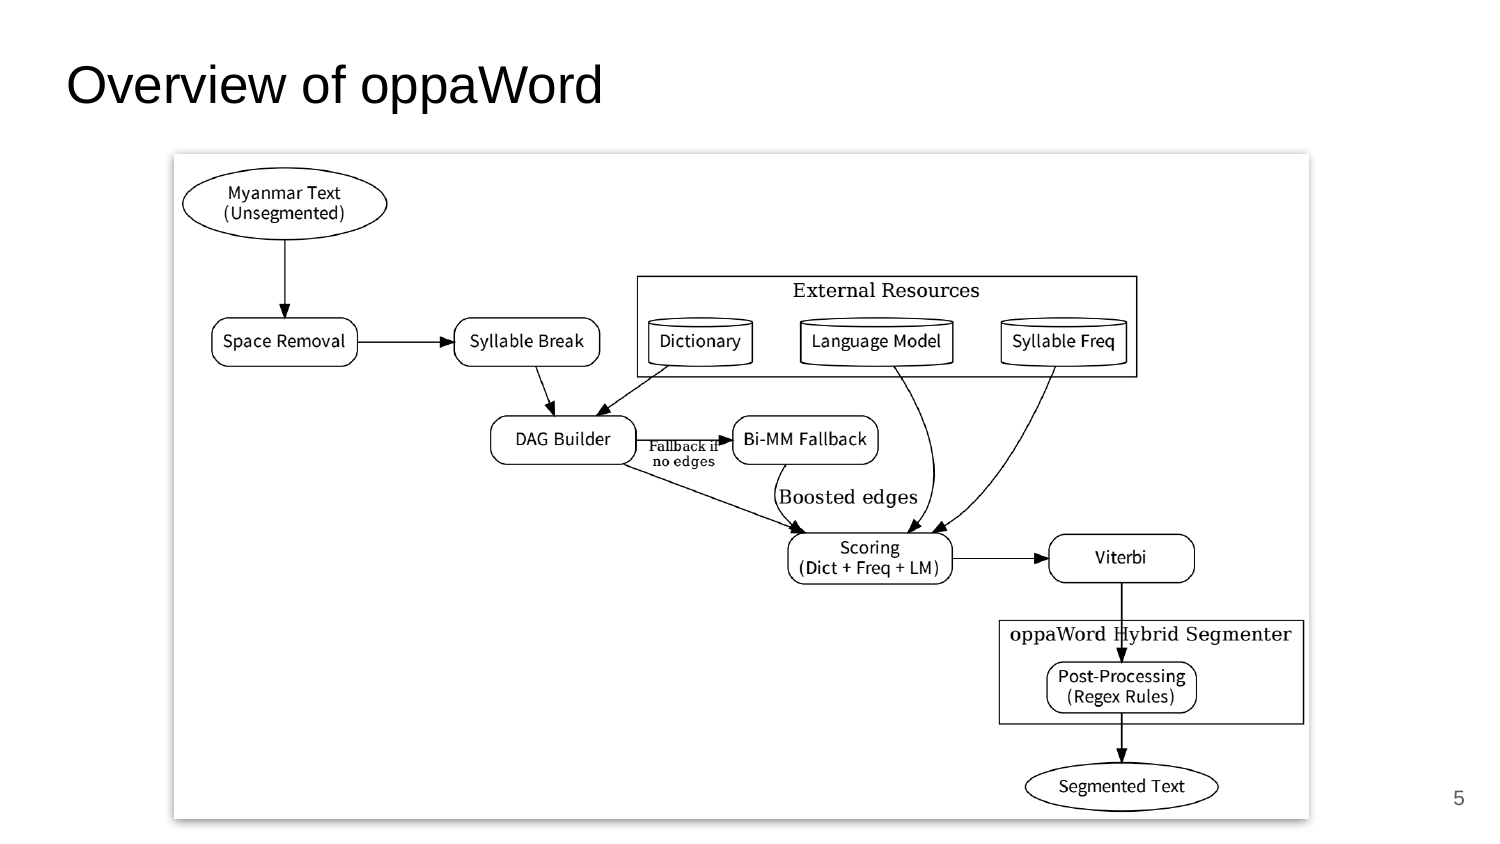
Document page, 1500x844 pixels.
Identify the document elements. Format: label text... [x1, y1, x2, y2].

picture [174, 153, 1309, 819]
slide_number ‹#› [1389, 764, 1480, 830]
title Overview of oppaWord [51, 35, 1449, 130]
